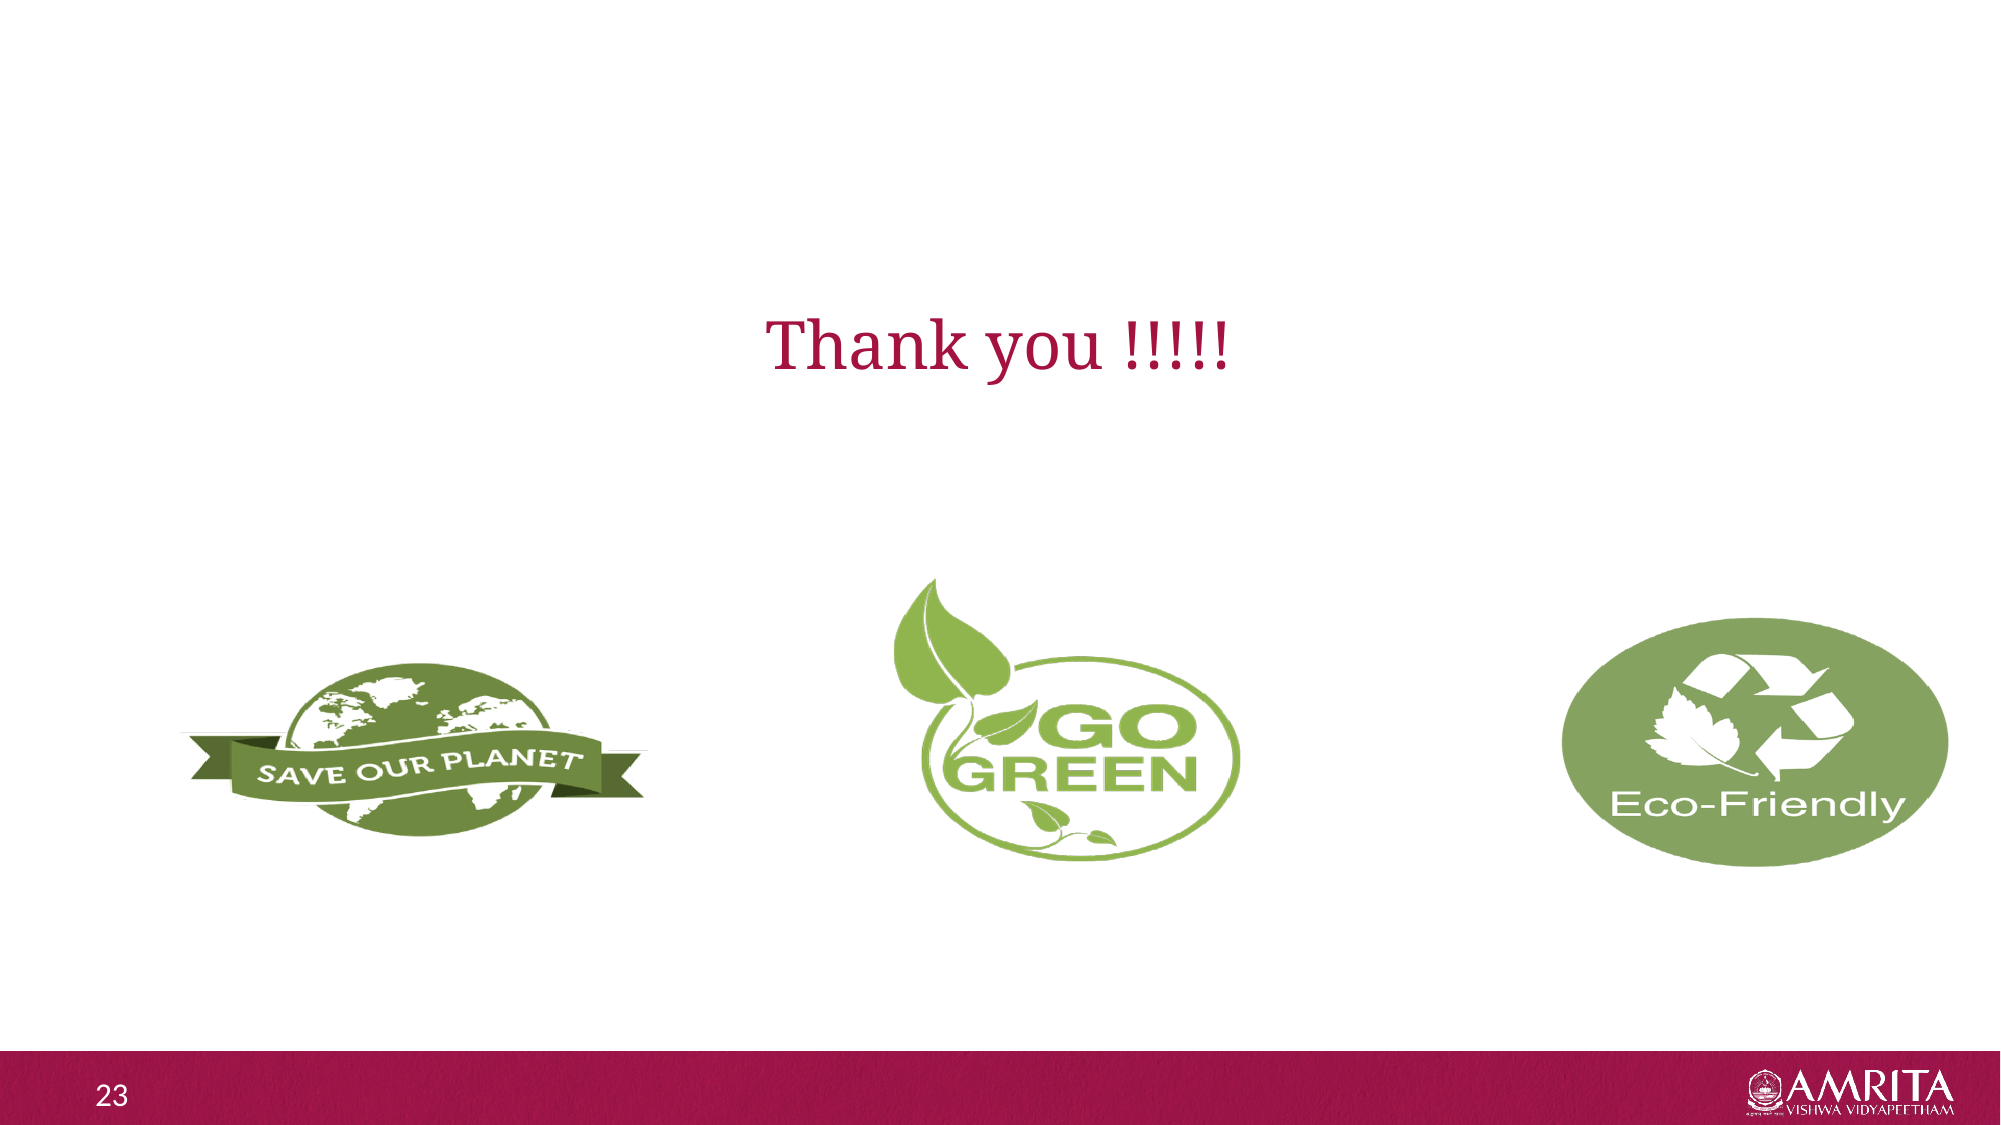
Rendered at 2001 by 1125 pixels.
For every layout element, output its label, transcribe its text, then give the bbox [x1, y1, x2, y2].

title Thank you !!!!! [750, 313, 1250, 383]
picture [0, 1051, 2001, 1125]
slide_number 23 [19, 1062, 144, 1123]
picture [156, 562, 1953, 933]
